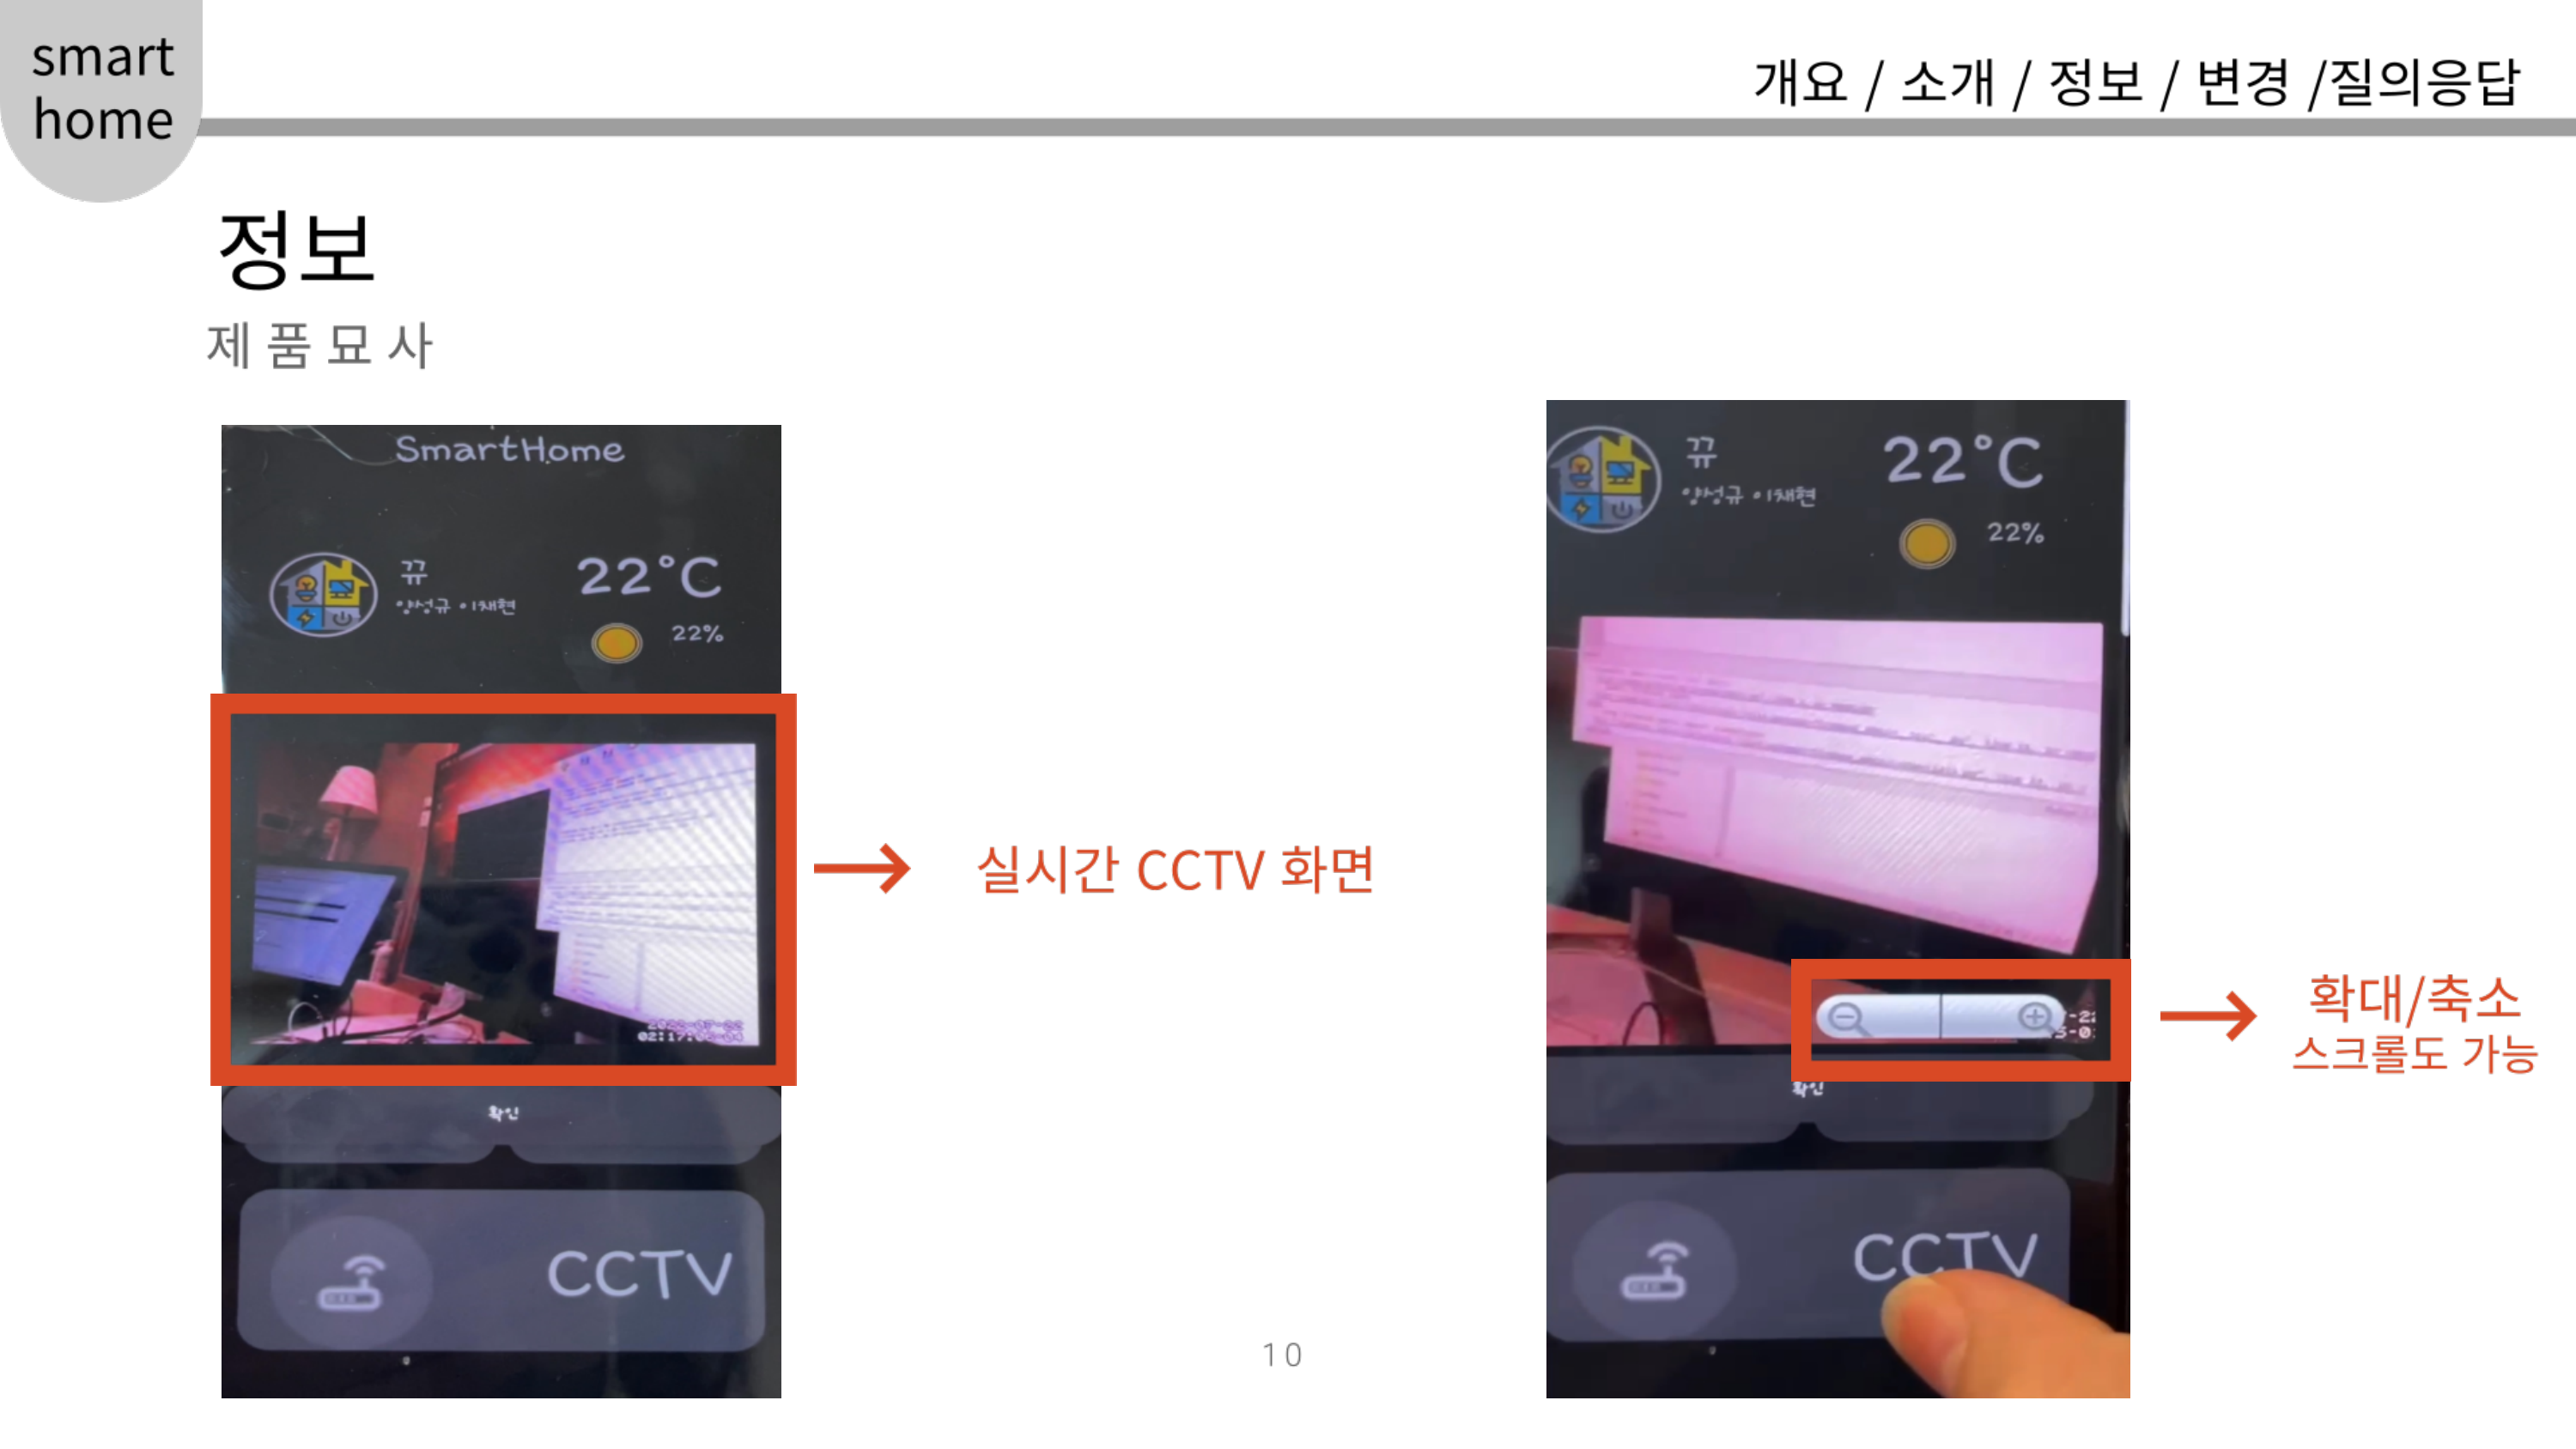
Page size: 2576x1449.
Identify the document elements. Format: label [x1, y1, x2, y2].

text_box [814, 842, 911, 895]
text_box [206, 49, 2576, 207]
text_box [221, 1093, 782, 1399]
text_box [1546, 400, 2130, 1399]
picture [0, 6, 459, 393]
text_box [1790, 959, 2132, 1082]
text_box [210, 694, 797, 1086]
picture [920, 821, 1397, 933]
text_box [0, 0, 204, 203]
text_box [221, 425, 782, 692]
picture [2160, 952, 2564, 1098]
picture [1617, 36, 2547, 136]
picture [843, 1330, 1323, 1391]
